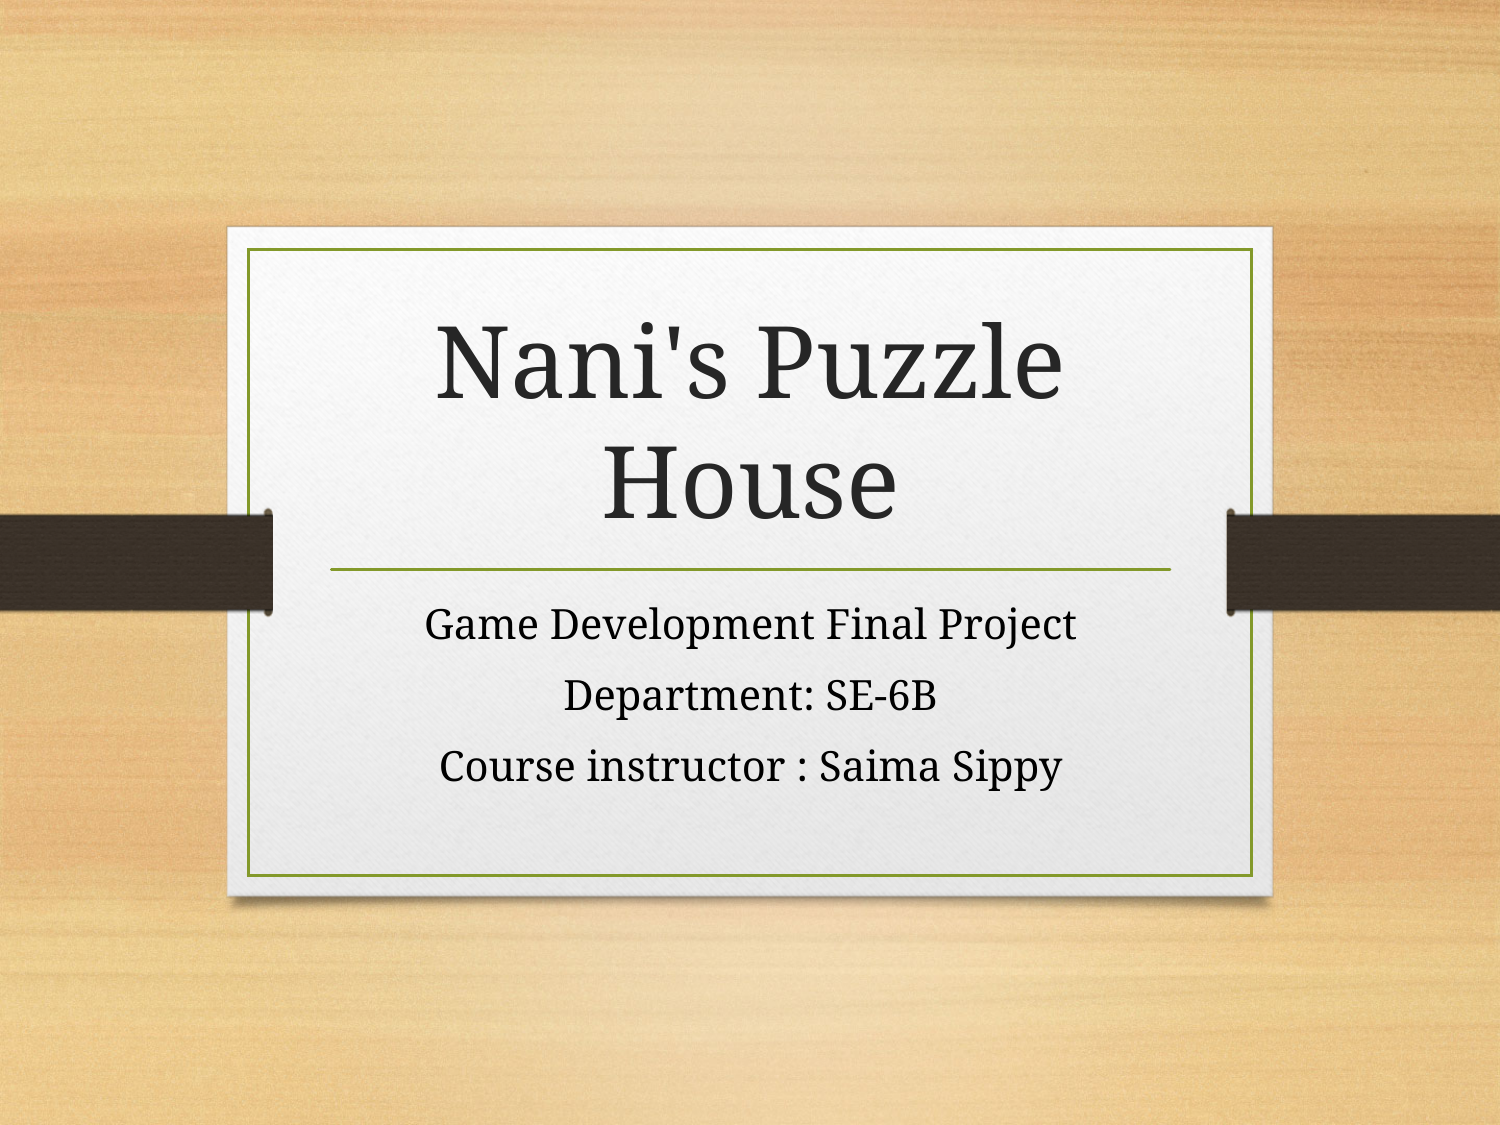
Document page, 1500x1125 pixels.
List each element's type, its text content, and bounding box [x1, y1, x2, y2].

picture [0, 0, 1500, 1125]
subtitle Game Development Final Project Department: SE-6B Course instructor : Saima Sippy [315, 590, 1187, 817]
title Nani's Puzzle House [315, 297, 1187, 546]
